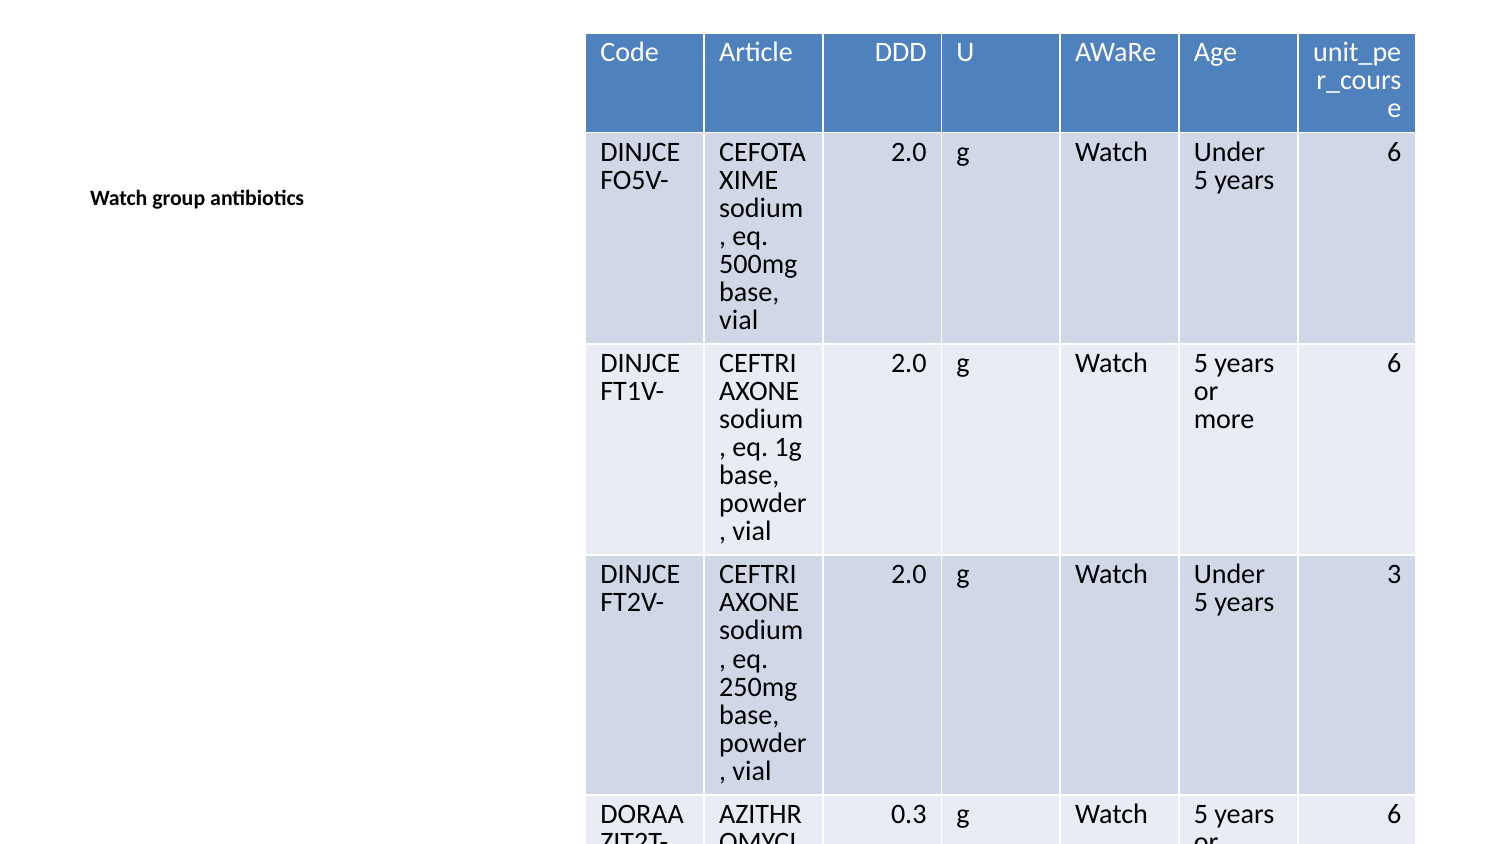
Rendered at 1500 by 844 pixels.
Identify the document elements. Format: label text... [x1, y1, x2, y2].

table_cell Watch [1061, 133, 1178, 343]
table_cell DINJCEFT2V- [586, 556, 703, 794]
table_header unit_per_course [1299, 34, 1415, 132]
table_cell 5 years or more [1180, 796, 1297, 844]
table_header DDD [824, 34, 941, 132]
table_cell DINJCEFO5V- [586, 133, 703, 343]
table_cell 6 [1299, 345, 1415, 554]
table_cell CEFTRIAXONE sodium, eq. 250mg base, powder, vial [705, 556, 822, 794]
table_cell DORAAZIT2T- [586, 796, 703, 844]
table_header AWaRe [1061, 34, 1178, 132]
table_cell Under 5 years [1180, 133, 1297, 343]
table_cell 6 [1299, 796, 1415, 844]
table_cell Watch [1061, 556, 1178, 794]
table_cell 2.0 [824, 556, 941, 794]
table_cell 6 [1299, 133, 1415, 343]
table_cell CEFOTAXIME sodium, eq. 500mg base, vial [705, 133, 822, 343]
table_cell g [942, 133, 1059, 343]
table_cell 0.3 [824, 796, 941, 844]
table_cell 5 years or more [1180, 345, 1297, 554]
table_cell g [942, 345, 1059, 554]
table_header Code [586, 34, 703, 132]
table_cell CEFTRIAXONE sodium, eq. 1g base, powder, vial [705, 345, 822, 554]
table_cell Under 5 years [1180, 556, 1297, 794]
table_cell DINJCEFT1V- [586, 345, 703, 554]
table_cell Watch [1061, 796, 1178, 844]
table_cell Watch [1061, 345, 1178, 554]
table_cell g [942, 796, 1059, 844]
table_header Article [705, 34, 822, 132]
table_header U [942, 34, 1059, 132]
list Watch group antibiotics [75, 176, 569, 754]
table_cell AZITHROMYCIN, 250mg, tab. [705, 796, 822, 844]
table_cell 2.0 [824, 133, 941, 343]
table_cell 2.0 [824, 345, 941, 554]
table_cell 3 [1299, 556, 1415, 794]
table_cell g [942, 556, 1059, 794]
table_header Age [1180, 34, 1297, 132]
